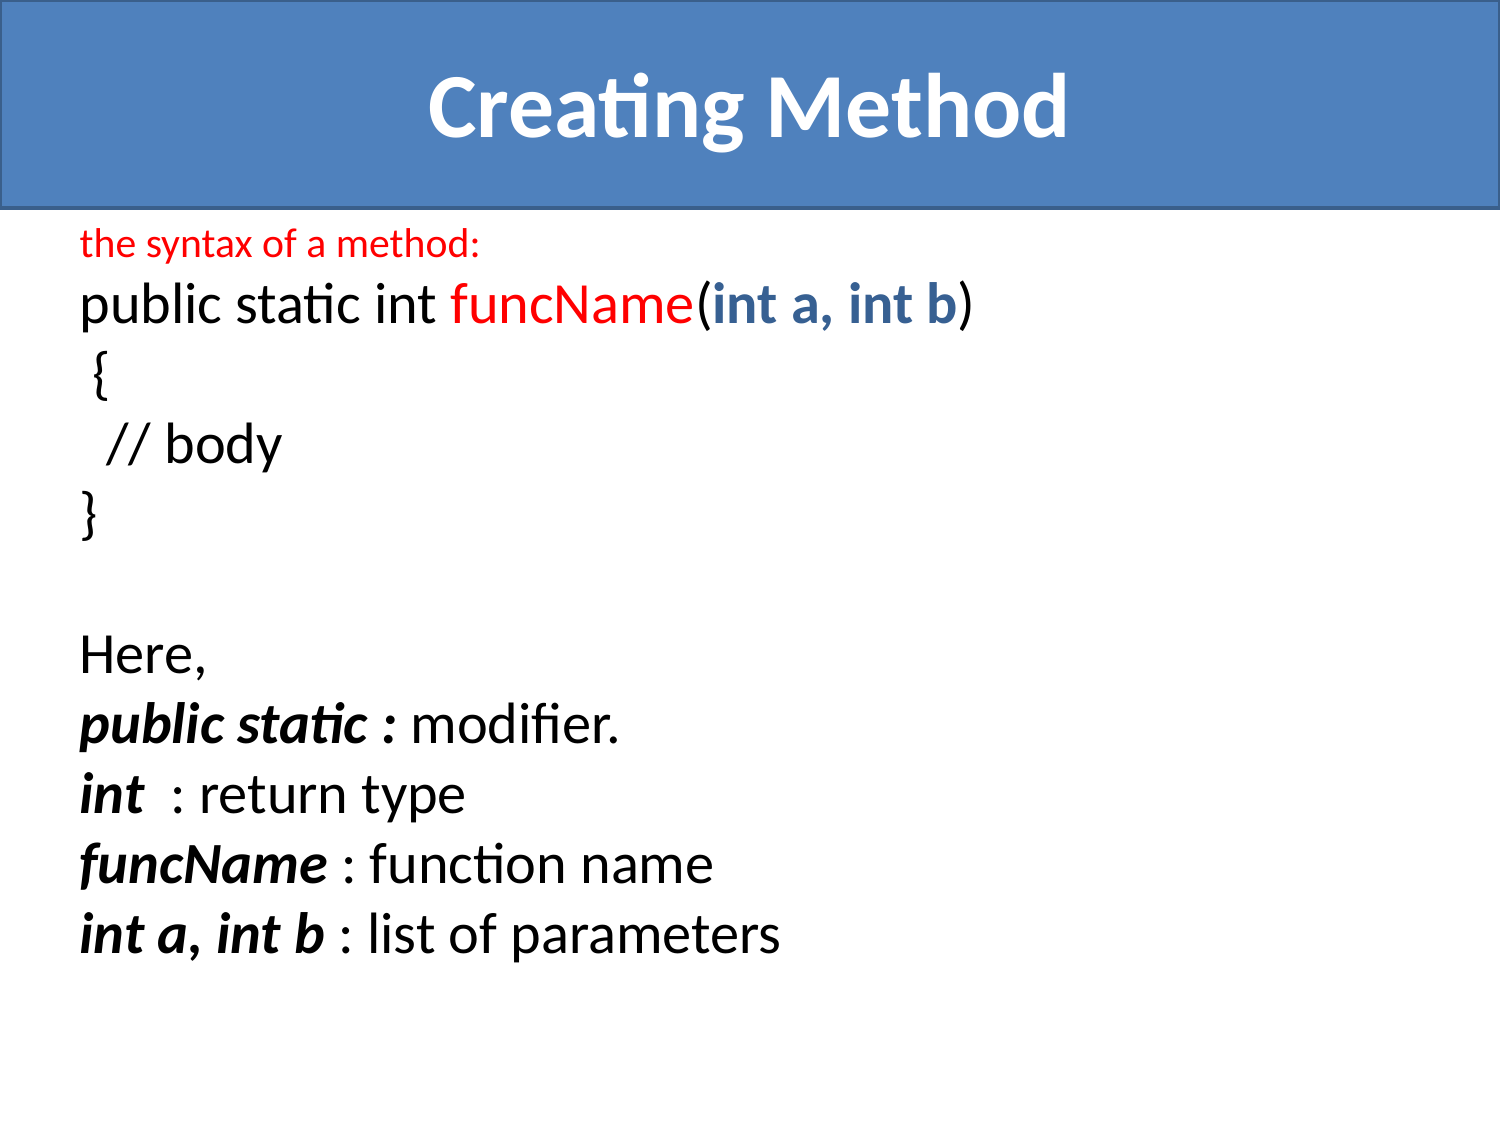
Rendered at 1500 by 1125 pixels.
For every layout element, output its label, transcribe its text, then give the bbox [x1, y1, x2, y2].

text_box [0, 0, 1500, 210]
title Creating Method [75, 7, 1425, 195]
text_box the syntax of a method: public static int funcName(int a, int b) { // body } Here, public static : modifier. int : return type funcName : function name int a, int b : list of parameters [64, 208, 1412, 973]
